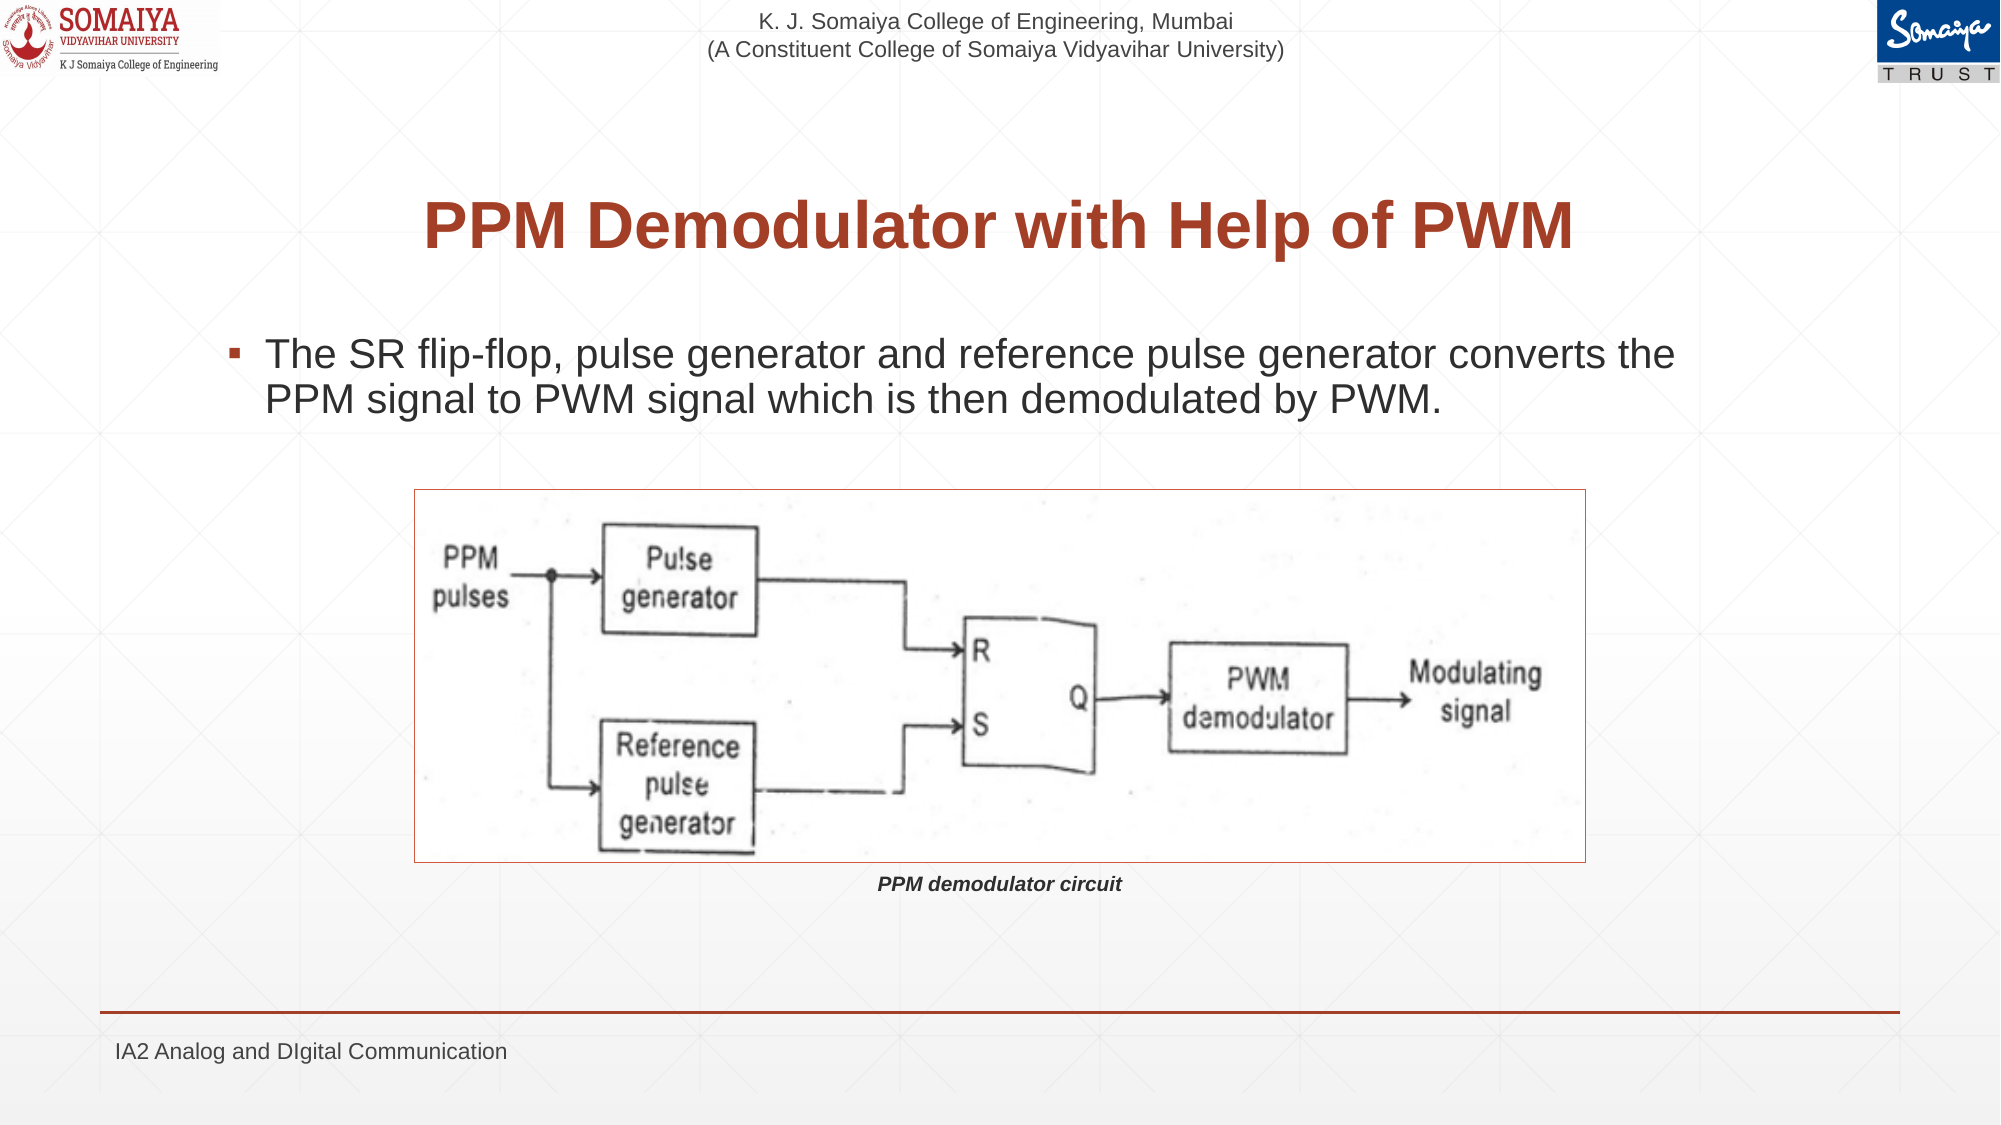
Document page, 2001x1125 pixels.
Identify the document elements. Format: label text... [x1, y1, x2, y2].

title PPM Demodulator with Help of PWM [212, 82, 1788, 271]
list The SR flip-flop, pulse generator and reference pulse generator converts the PPM signal to PWM signal which is then demodulated by PWM. [212, 324, 1788, 950]
picture [414, 489, 1586, 864]
text_box PPM demodulator circuit [850, 864, 1150, 903]
footer IA2 Analog and DIgital Communication [99, 1031, 1106, 1069]
picture [1877, 0, 2000, 83]
picture [0, 0, 221, 77]
